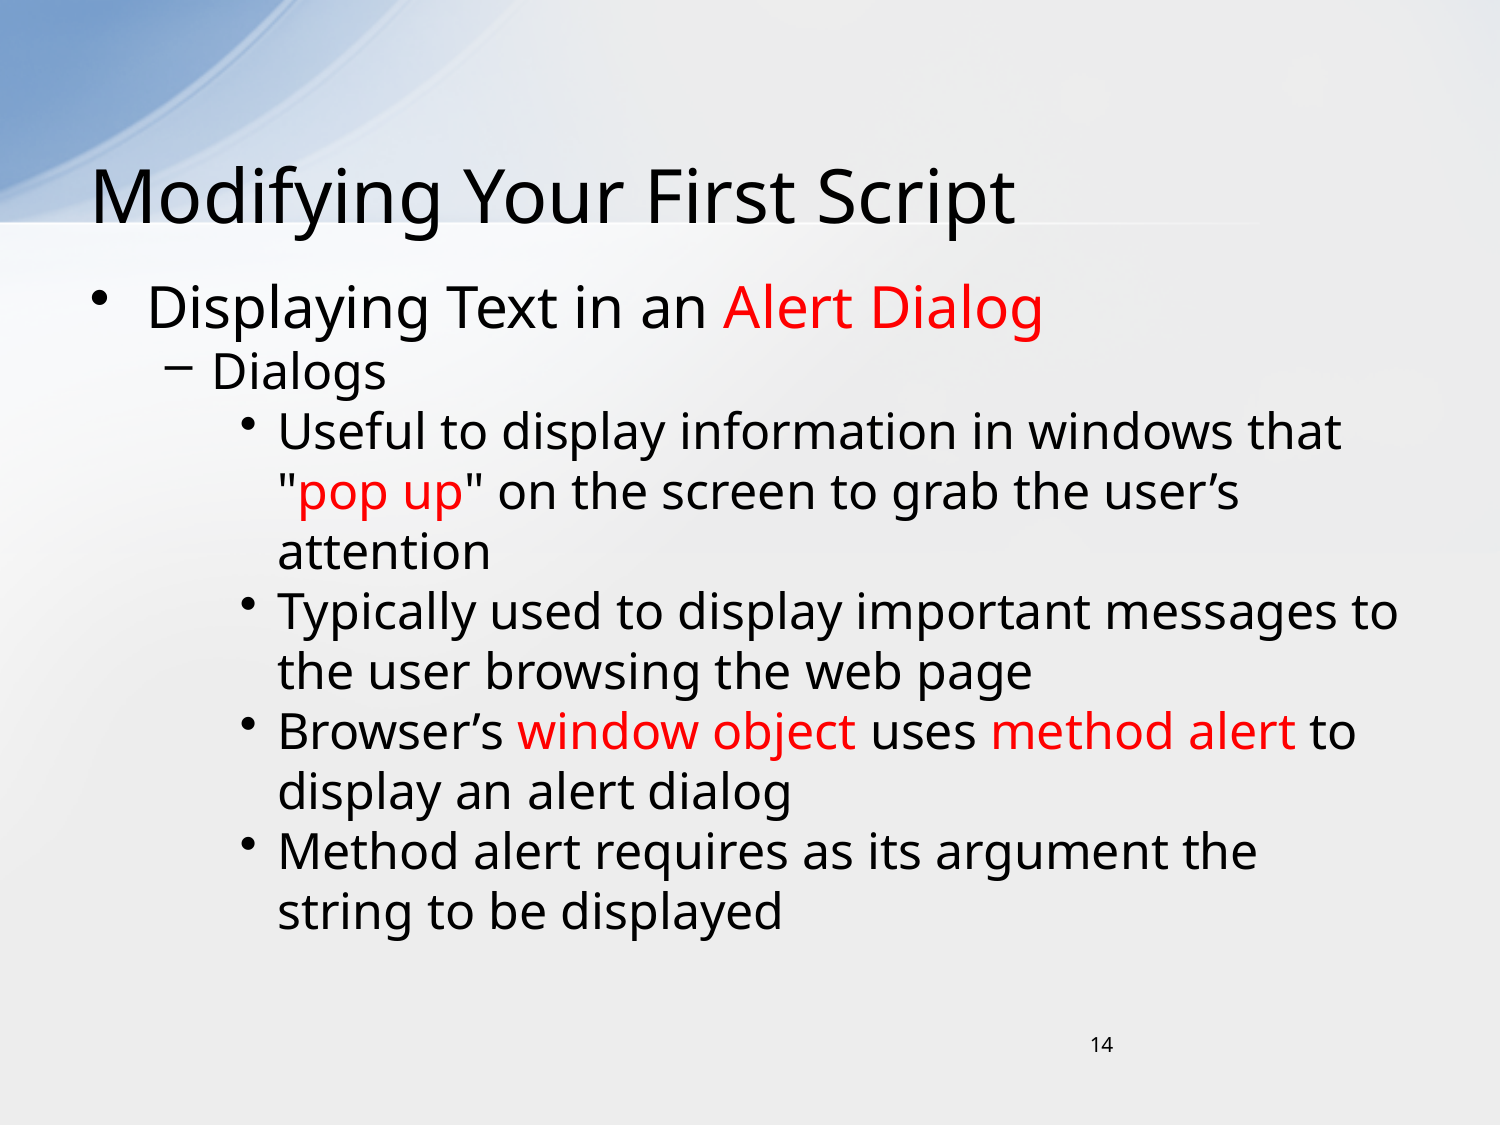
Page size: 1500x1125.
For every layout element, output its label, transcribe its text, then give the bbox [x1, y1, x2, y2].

picture [0, 0, 1500, 1125]
title Modifying Your First Script [75, 58, 1425, 247]
list Displaying Text in an Alert Dialog Dialogs Useful to display information in windows that "pop up" on the screen to grab the user’s attention Typically used to display important messages to the user browsing the web page Browser’s window object uses method alert to display an alert dialog Method alert requires as its argument the string to be displayed [75, 262, 1425, 1005]
slide_number 14 [1074, 1024, 1425, 1103]
